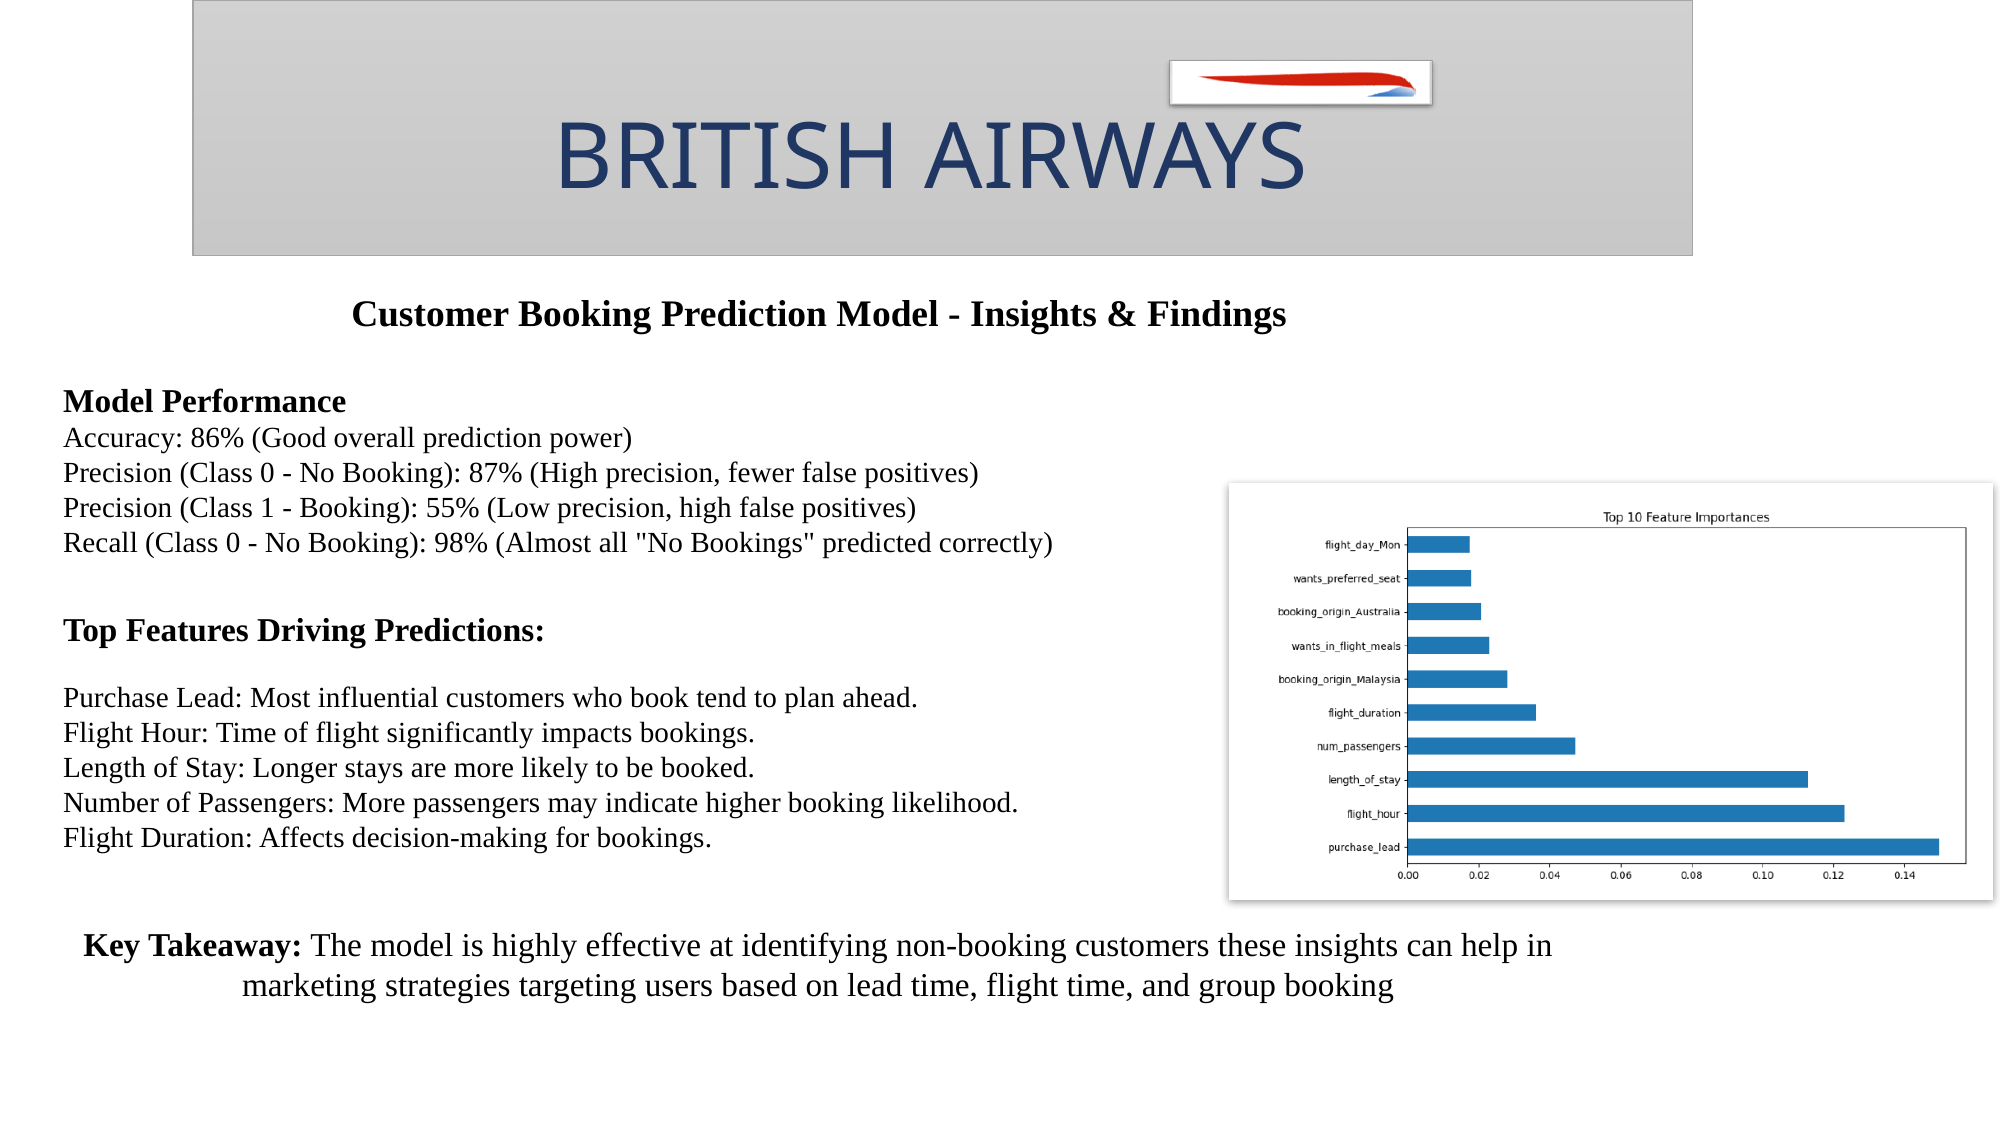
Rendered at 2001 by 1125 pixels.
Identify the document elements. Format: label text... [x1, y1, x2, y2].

subtitle BRITISH AIRWAYS [192, 0, 1693, 256]
text_box Customer Booking Prediction Model - Insights & Findings​ Model Performance​ Accuracy: 86% (Good overall prediction power)​ Precision (Class 0 - No Booking): 87% (High precision, fewer false positives)​ Precision (Class 1 - Booking): 55% (Low precision, high false positives)​ Recall (Class 0 - No Booking): 98% (Almost all "No Bookings" predicted correctly)​ ​ ​ Top Features Driving Predictions:​ ​ Purchase Lead: Most influential customers who book tend to plan ahead.​ Flight Hour: Time of flight significantly impacts bookings.​ Length of Stay: Longer stays are more likely to be booked.​ Number of Passengers: More passengers may indicate higher booking likelihood.​ Flight Duration: Affects decision-making for bookings.​ ​ ​ Key Takeaway: The model is highly effective at identifying non-booking customers these insights can help in marketing strategies targeting users based on lead time, flight time, and group booking [48, 281, 1591, 1011]
picture [1160, 55, 1443, 114]
picture [1243, 497, 1979, 886]
